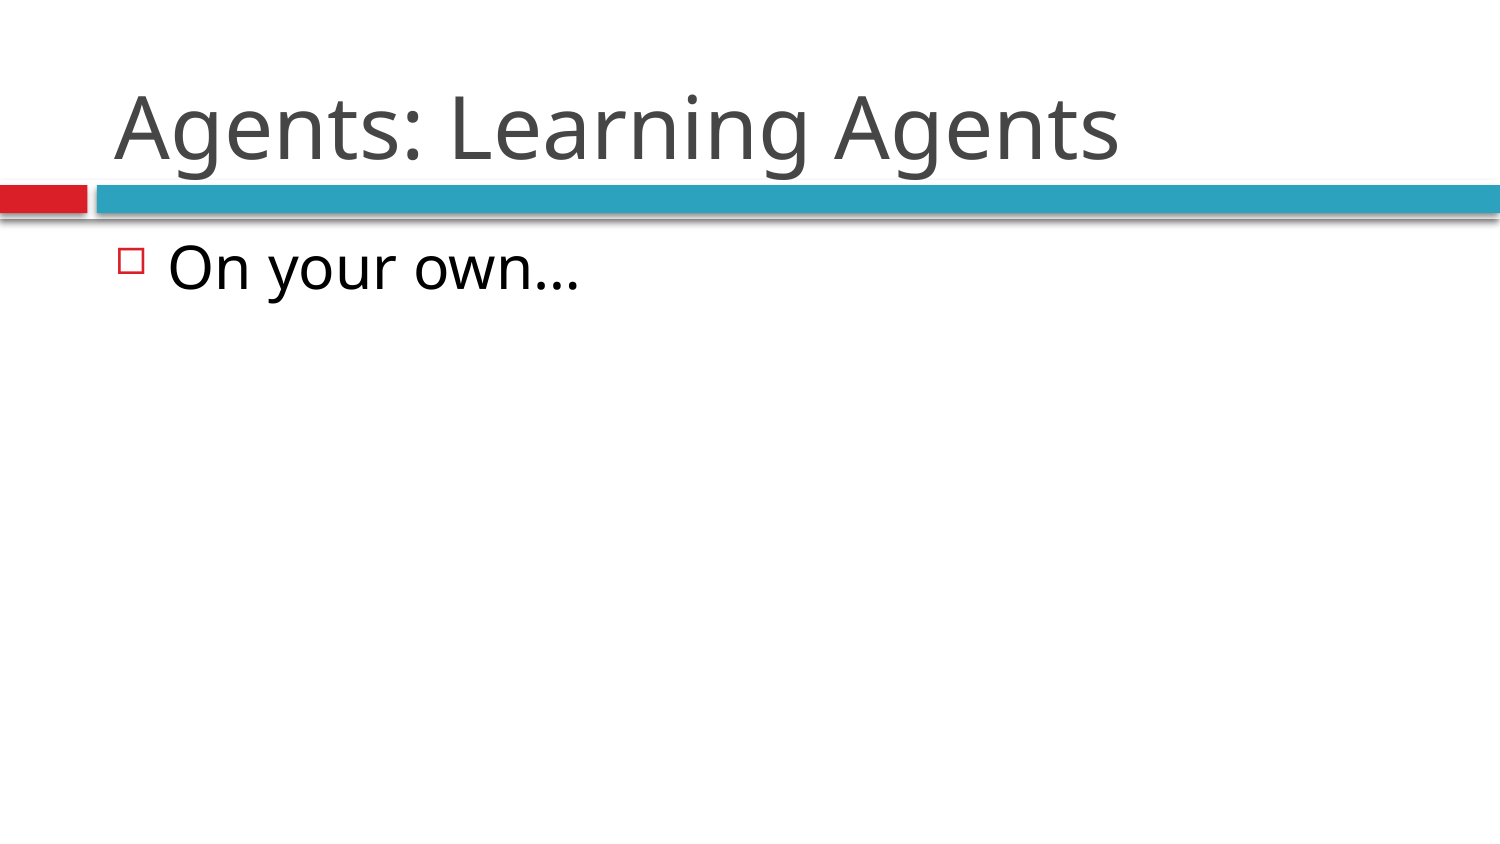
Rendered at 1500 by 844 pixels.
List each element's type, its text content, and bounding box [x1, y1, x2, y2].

list On your own… [100, 221, 1438, 754]
title Agents: Learning Agents [99, 19, 1438, 185]
